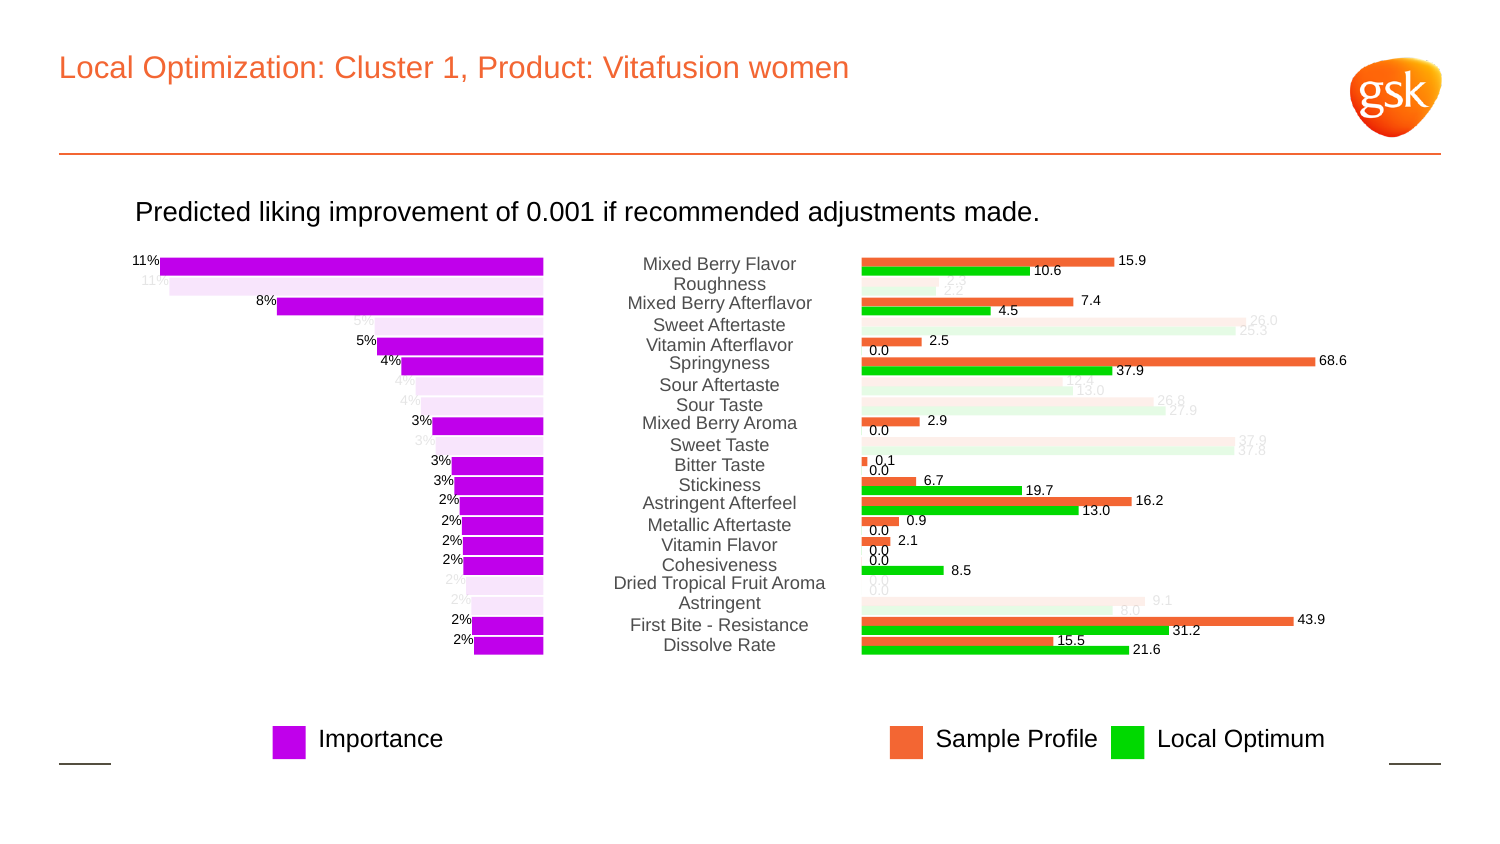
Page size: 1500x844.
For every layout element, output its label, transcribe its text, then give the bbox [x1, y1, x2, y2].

picture [1333, 38, 1457, 157]
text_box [112, 194, 1388, 796]
title Local Optimization: Cluster 1, Product: Vitafusion women [58, 47, 1302, 86]
